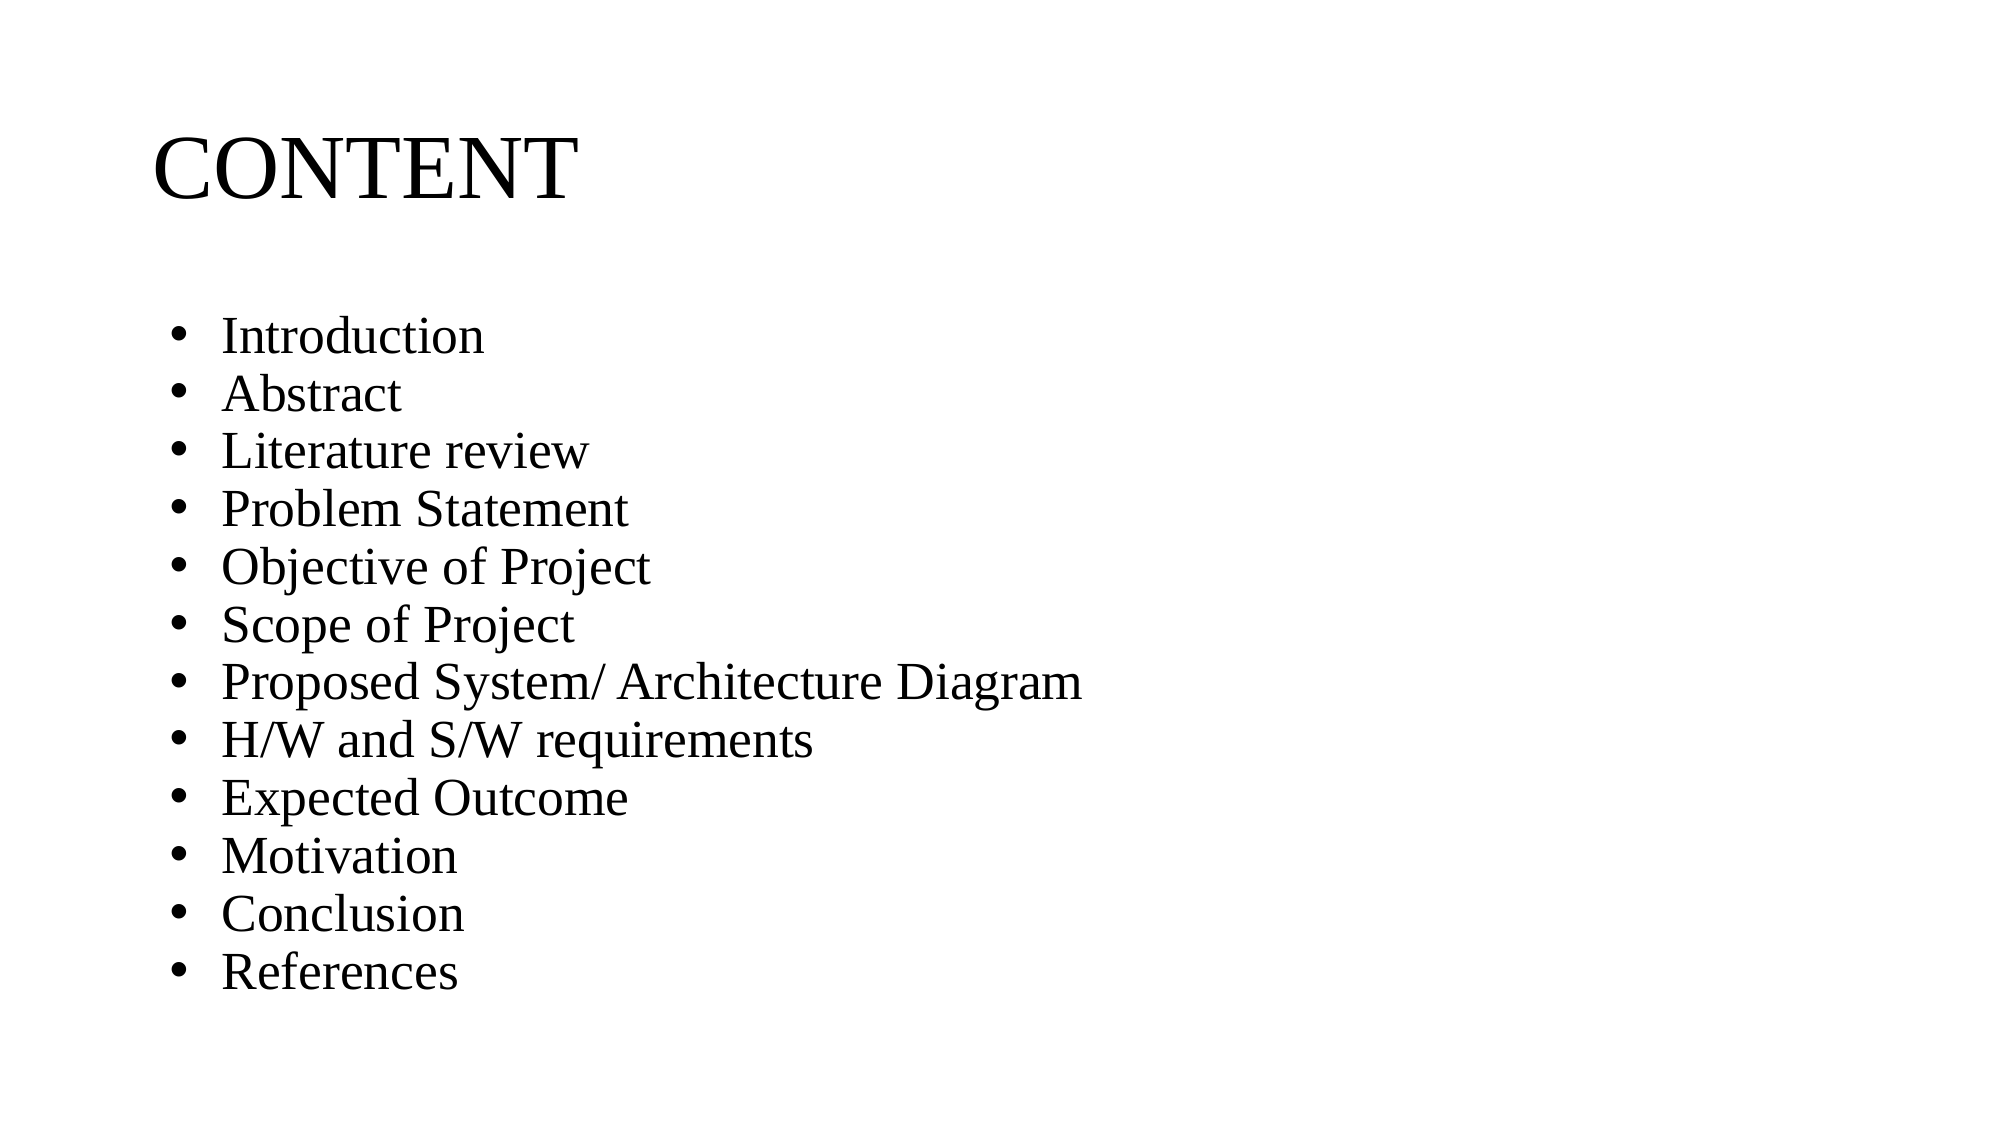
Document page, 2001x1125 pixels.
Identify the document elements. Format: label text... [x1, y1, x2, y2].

list Introduction Abstract Literature review Problem Statement Objective of Project Scope of Project Proposed System/ Architecture Diagram H/W and S/W requirements Expected Outcome Motivation Conclusion References [137, 299, 1863, 1014]
title CONTENT [137, 59, 1863, 278]
